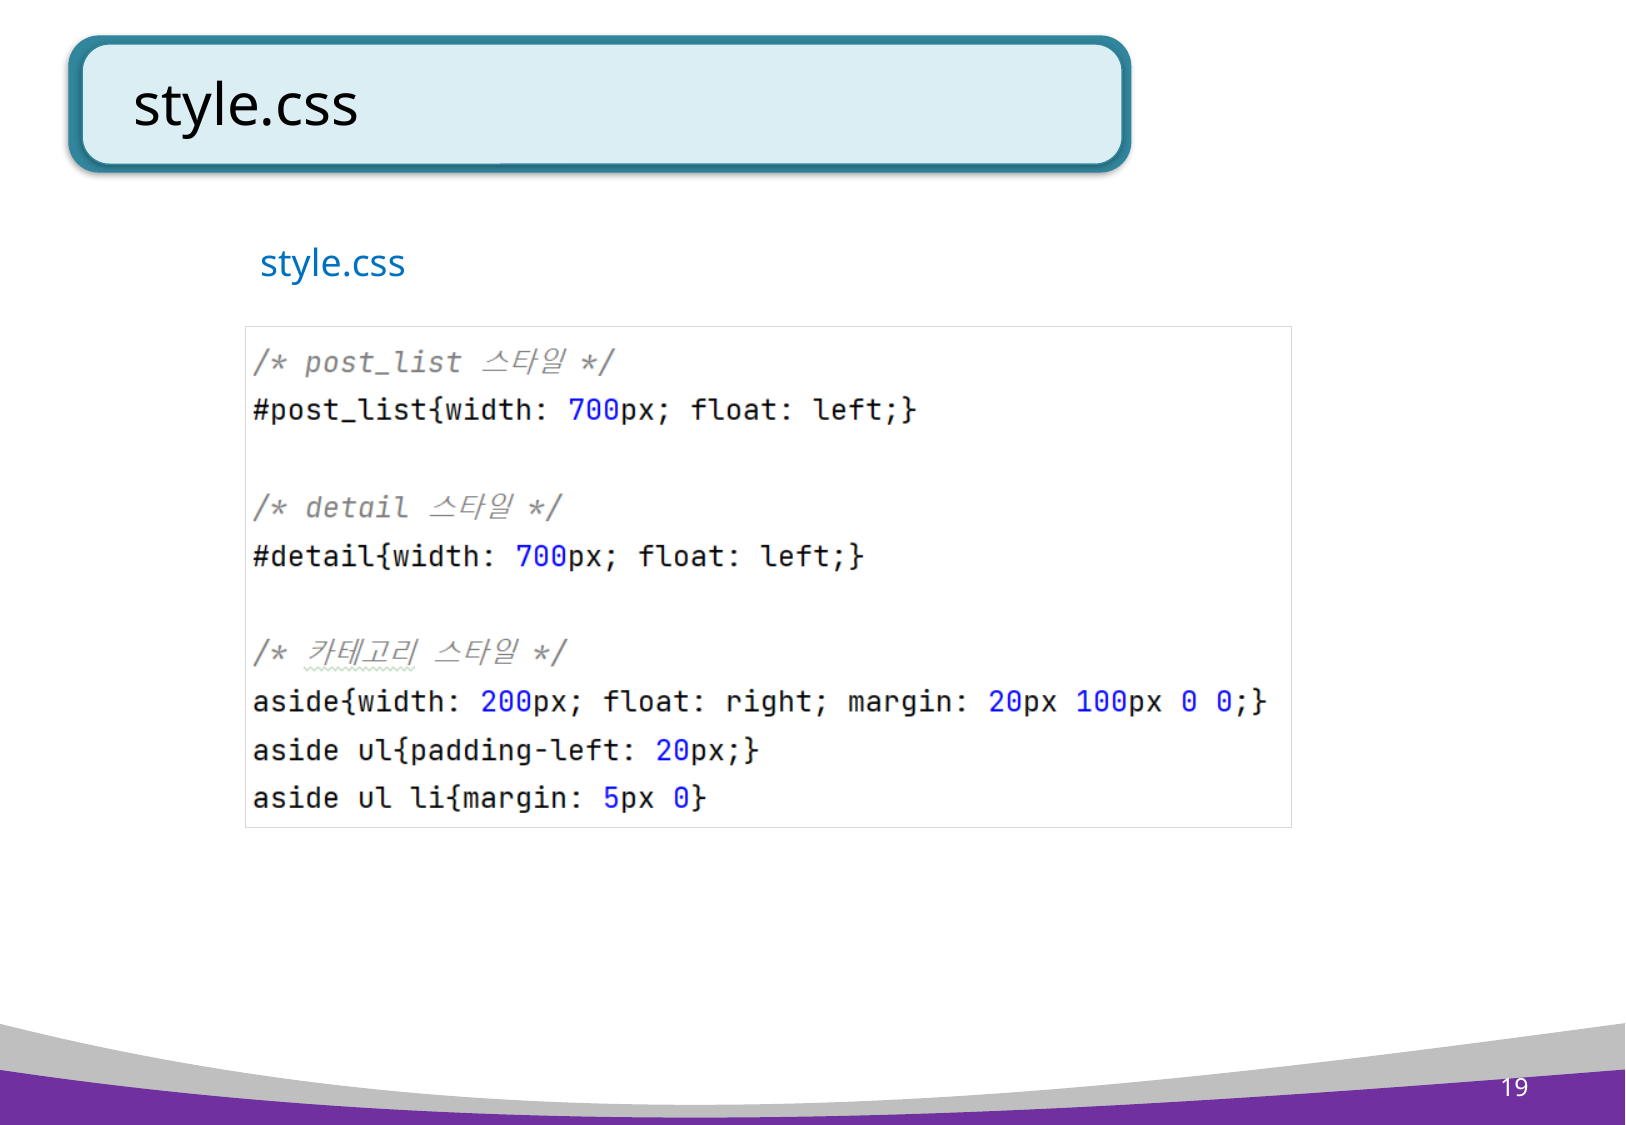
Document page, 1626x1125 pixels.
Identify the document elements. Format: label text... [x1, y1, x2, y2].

slide_number 19 [1452, 1058, 1544, 1119]
text_box style.css [245, 231, 435, 292]
title style.css [103, 32, 1121, 173]
picture [245, 326, 1292, 828]
